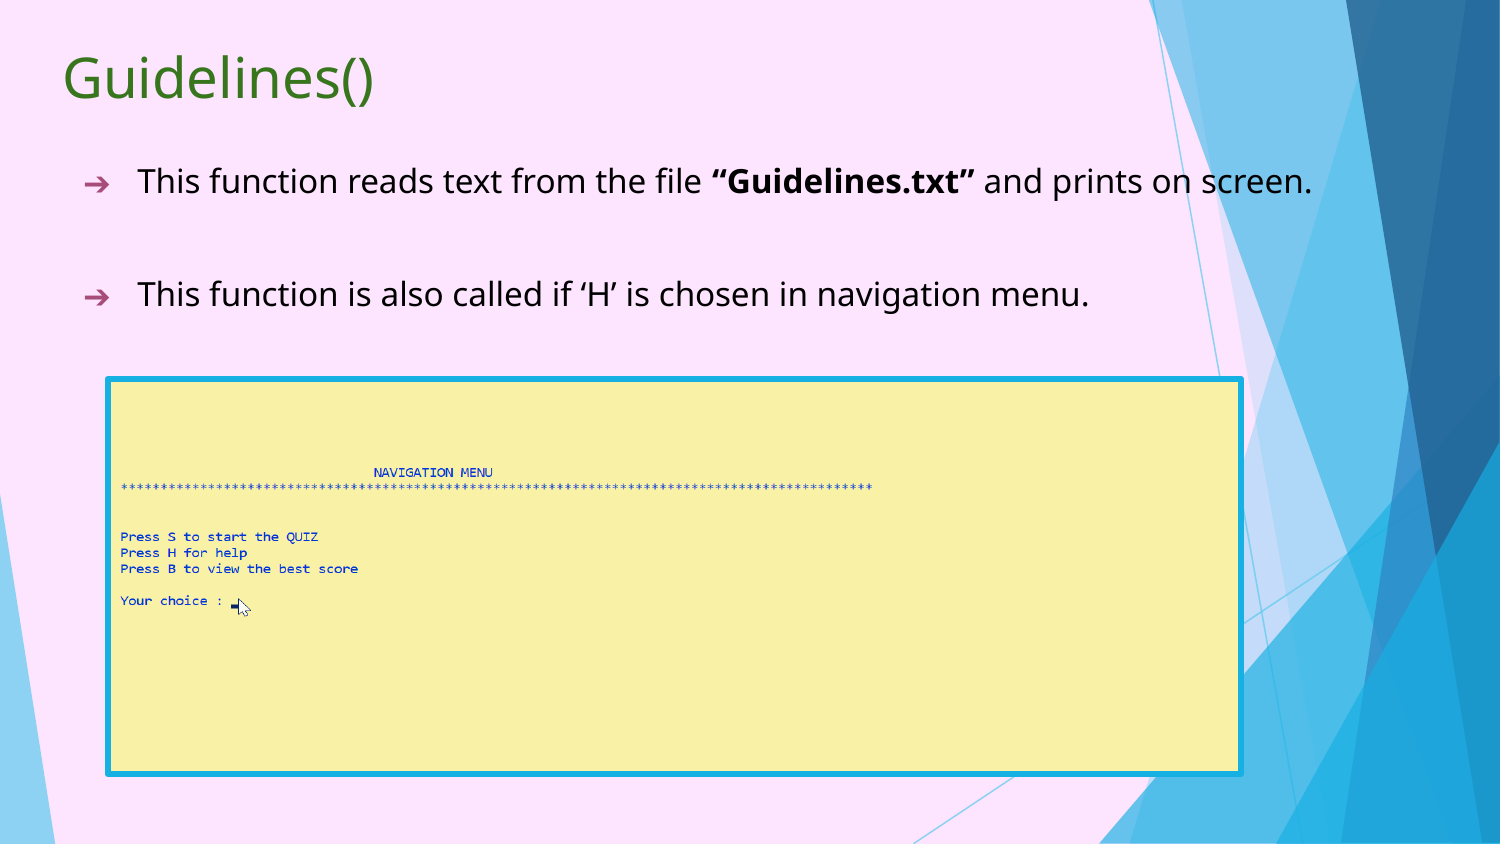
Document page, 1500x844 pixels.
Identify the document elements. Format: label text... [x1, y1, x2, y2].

list This function reads text from the file “Guidelines.txt” and prints on screen. This function is also called if ‘H’ is chosen in navigation menu. [51, 154, 1449, 750]
picture [110, 381, 1239, 772]
title Guidelines() [51, 36, 1449, 136]
